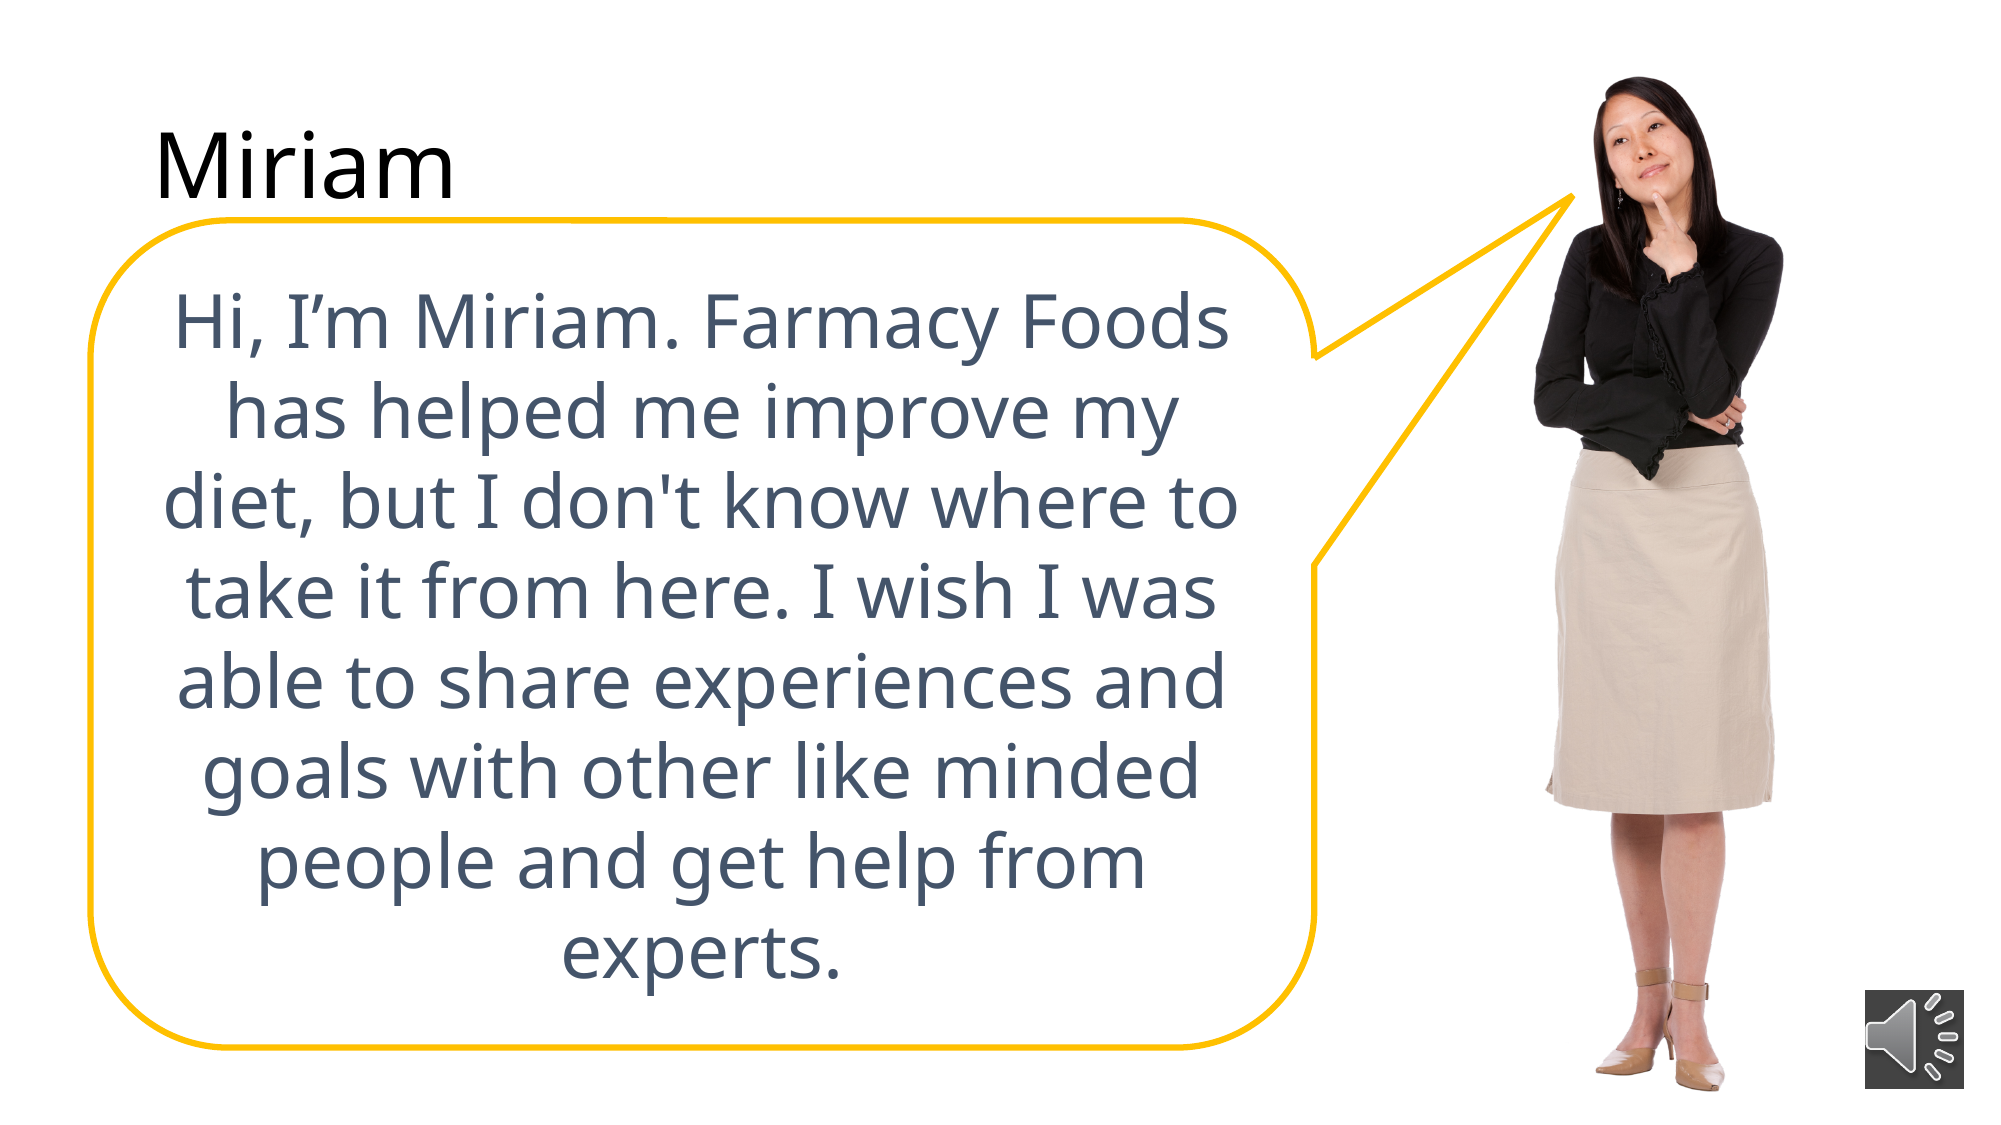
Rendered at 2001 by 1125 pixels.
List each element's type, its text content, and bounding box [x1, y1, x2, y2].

text_box Hi, I’m Miriam. Farmacy Foods has helped me improve my diet, but I don't know where to take it from here. I wish I was able to share experiences and goals with other like minded people and get help from experts. [89, 219, 1533, 1049]
picture [1533, 76, 1784, 1093]
picture [1864, 989, 1965, 1090]
title Miriam [137, 59, 1863, 278]
